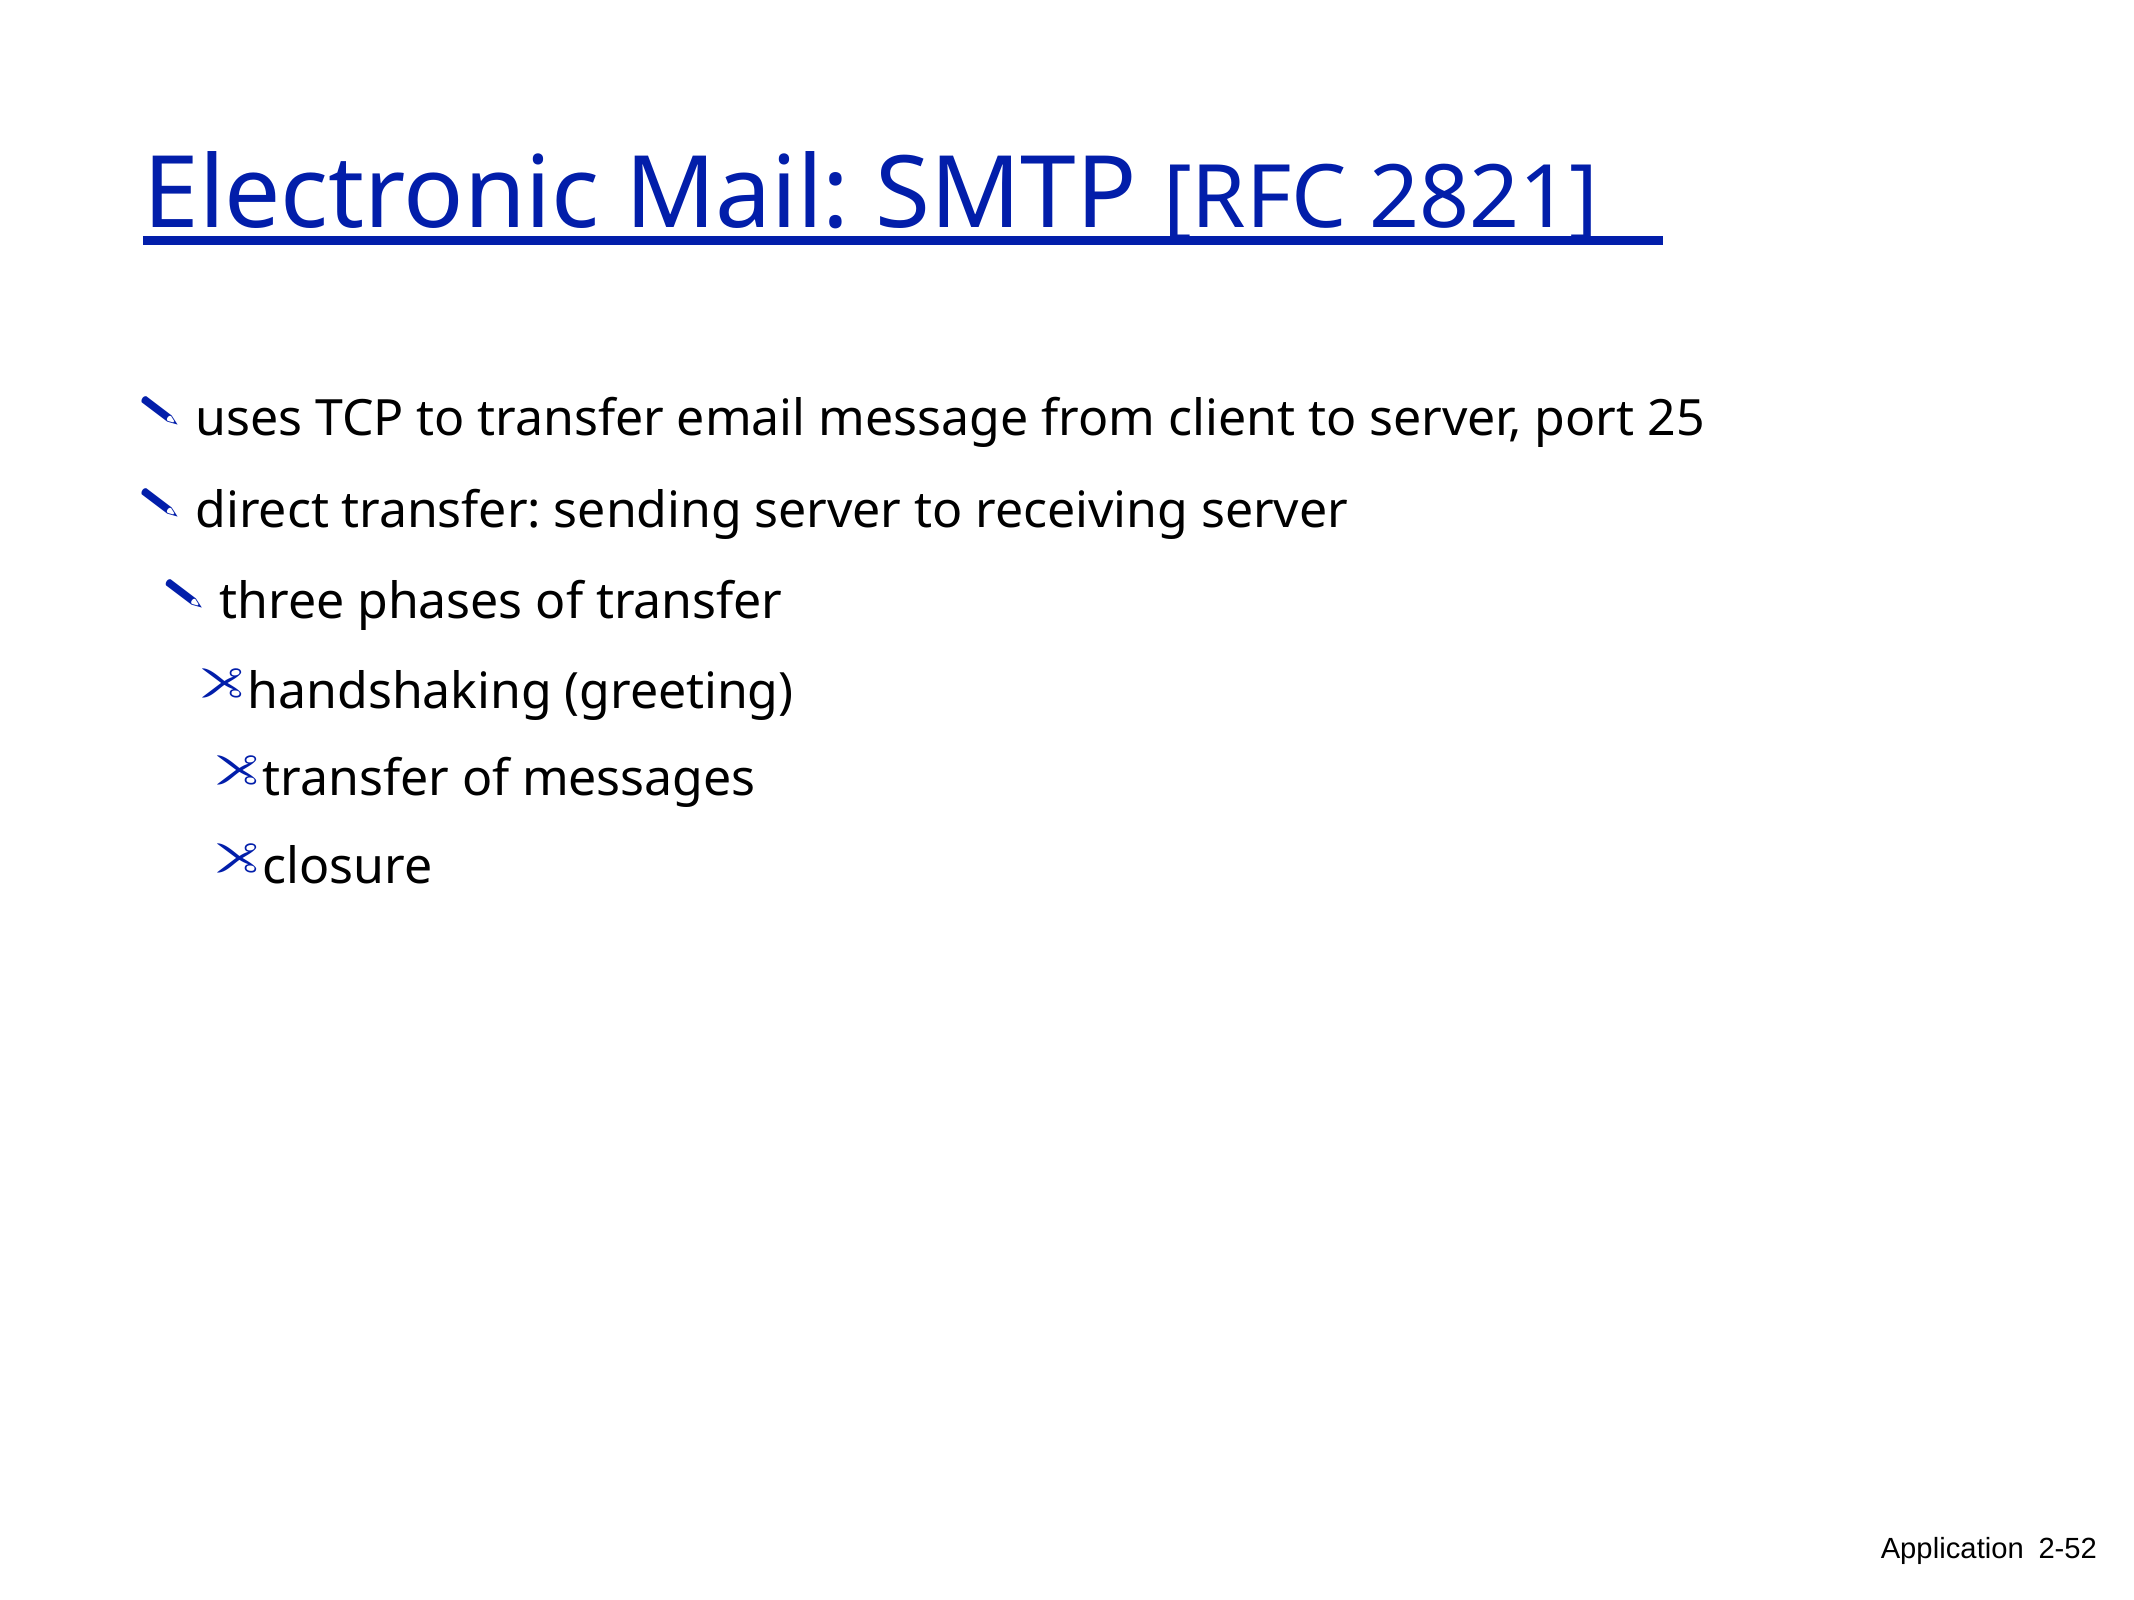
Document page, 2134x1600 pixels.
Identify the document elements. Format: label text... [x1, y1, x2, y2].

text_box uses TCP to transfer email message from client to server, port 25 direct transfer: sending server to receiving server three phases of transfer handshaking (greeting) transfer of messages closure [133, 351, 1745, 894]
title Electronic Mail: SMTP [RFC 2821] [141, 125, 1666, 351]
text_box Application 2-52 [1878, 1530, 2101, 1565]
